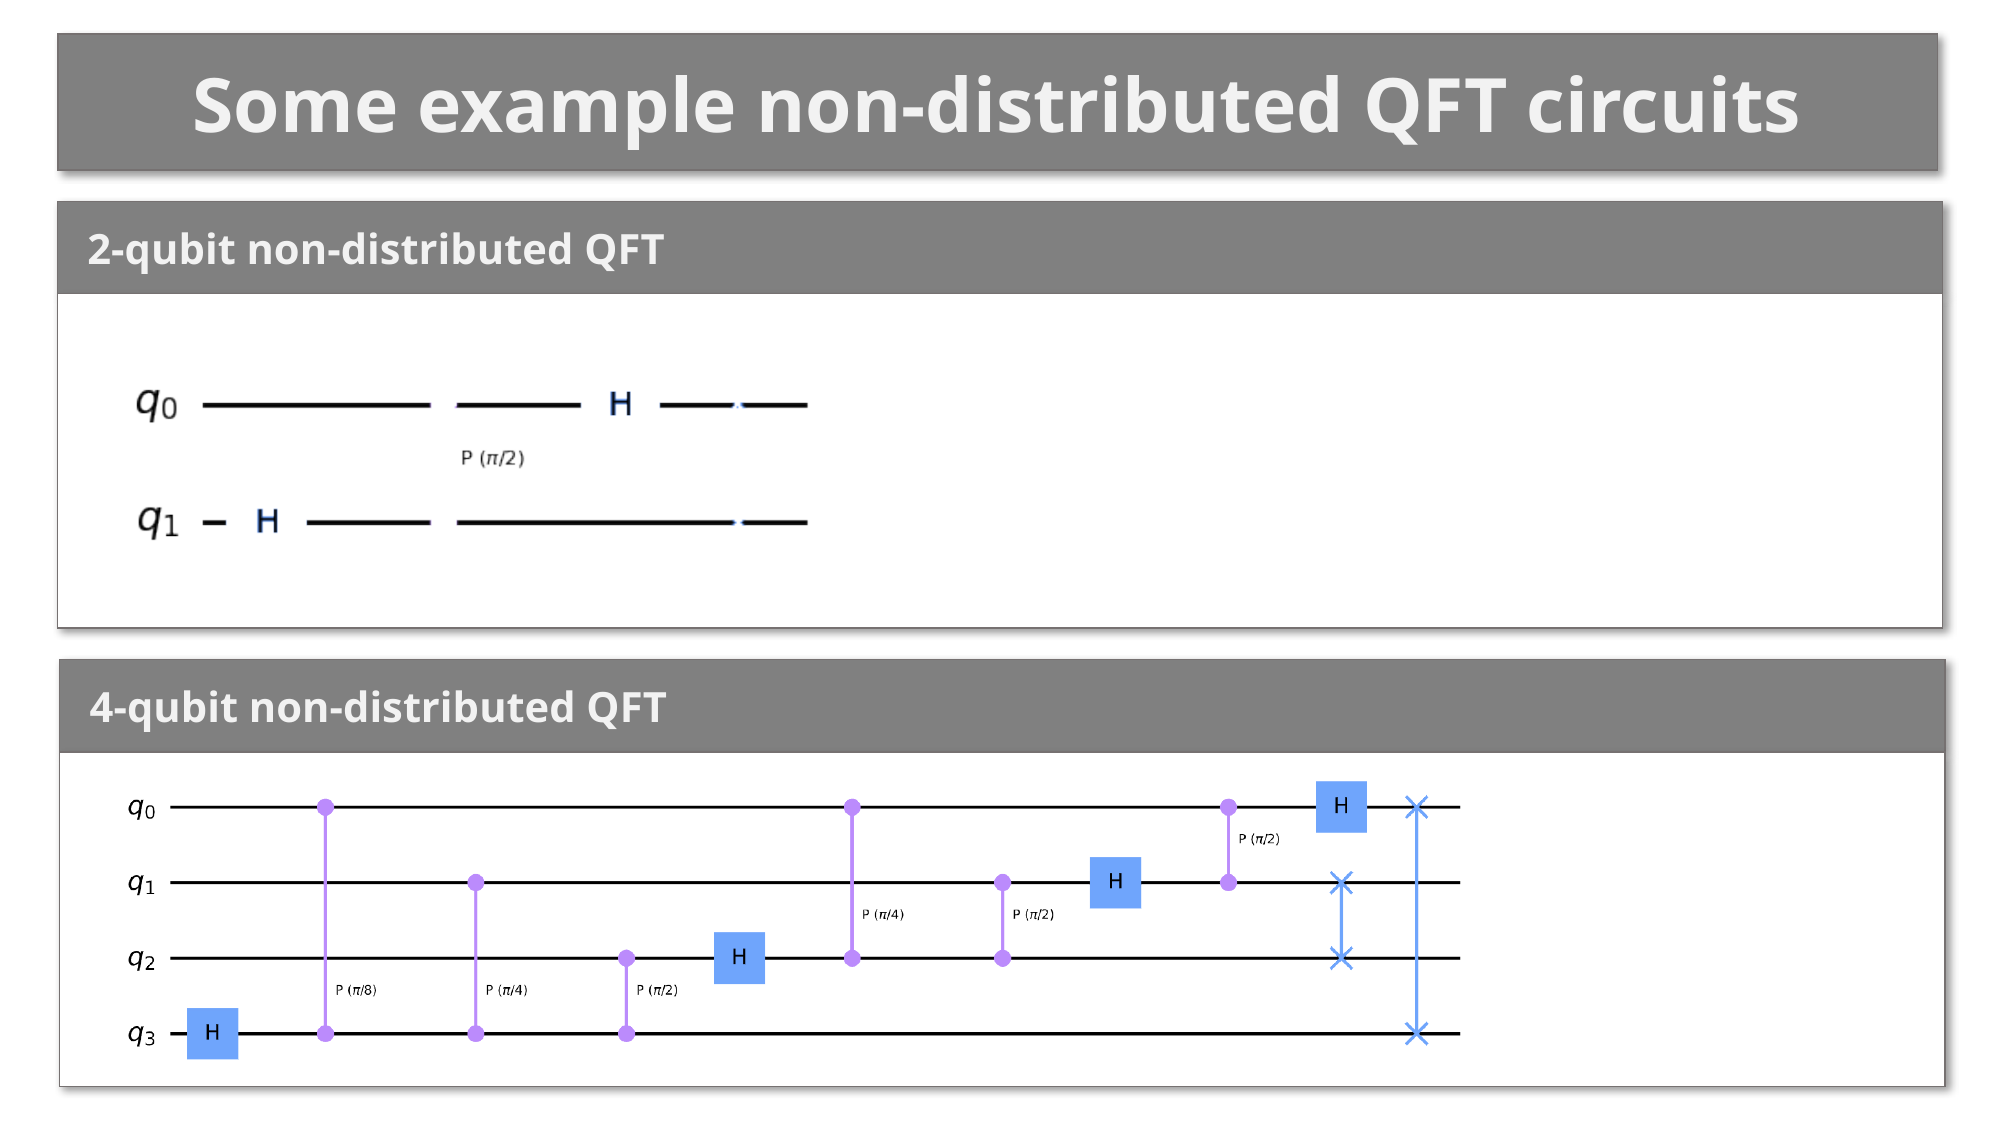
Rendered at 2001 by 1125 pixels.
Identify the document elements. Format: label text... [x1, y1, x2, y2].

picture [98, 761, 1504, 1097]
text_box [59, 659, 1946, 1087]
picture [40, 293, 834, 612]
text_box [57, 201, 1943, 629]
text_box Some example non-distributed QFT circuits [57, 33, 1939, 171]
